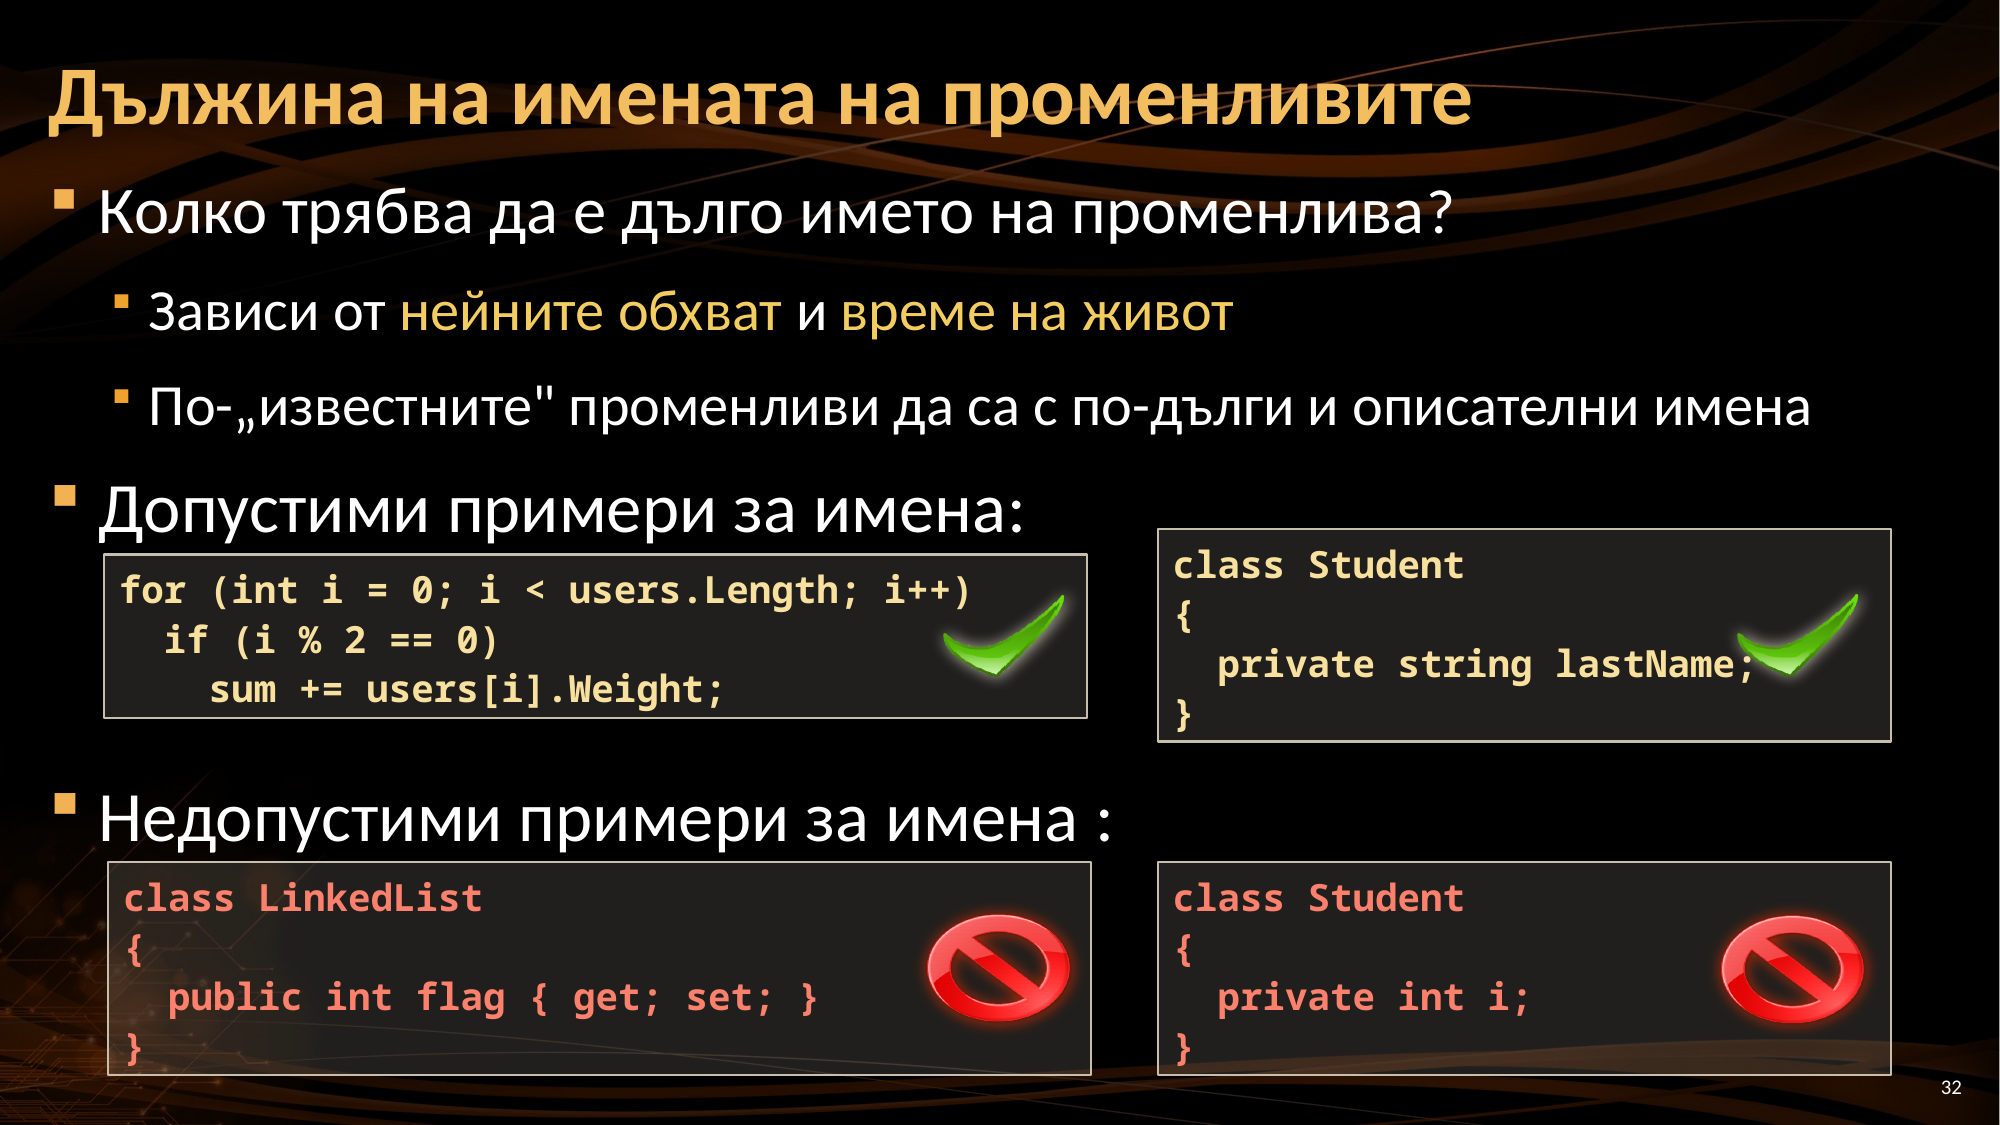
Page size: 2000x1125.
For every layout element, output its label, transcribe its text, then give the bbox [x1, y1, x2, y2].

text_box class LinkedList { public int flag { get; set; } } [108, 862, 1092, 1076]
text_box for (int i = 0; i < users.Length; i++) if (i % 2 == 0) sum += users[i].Weight; [104, 554, 1088, 718]
text_box class Student { private int i; } [1158, 862, 1892, 1076]
list Колко трябва да е дълго името на променлива? Зависи от нейните обхват и време на живот По-„известните" променливи да са с по-дълги и описателни имена Допустими примери за имена: Недопустими примери за имена : [31, 189, 1968, 1075]
picture [0, 0, 2000, 1125]
text_box class Student { private string lastName; } [1158, 528, 1892, 742]
title Дължина на имената на променливите [30, 6, 1968, 189]
slide_number 32 [1897, 1070, 1968, 1103]
